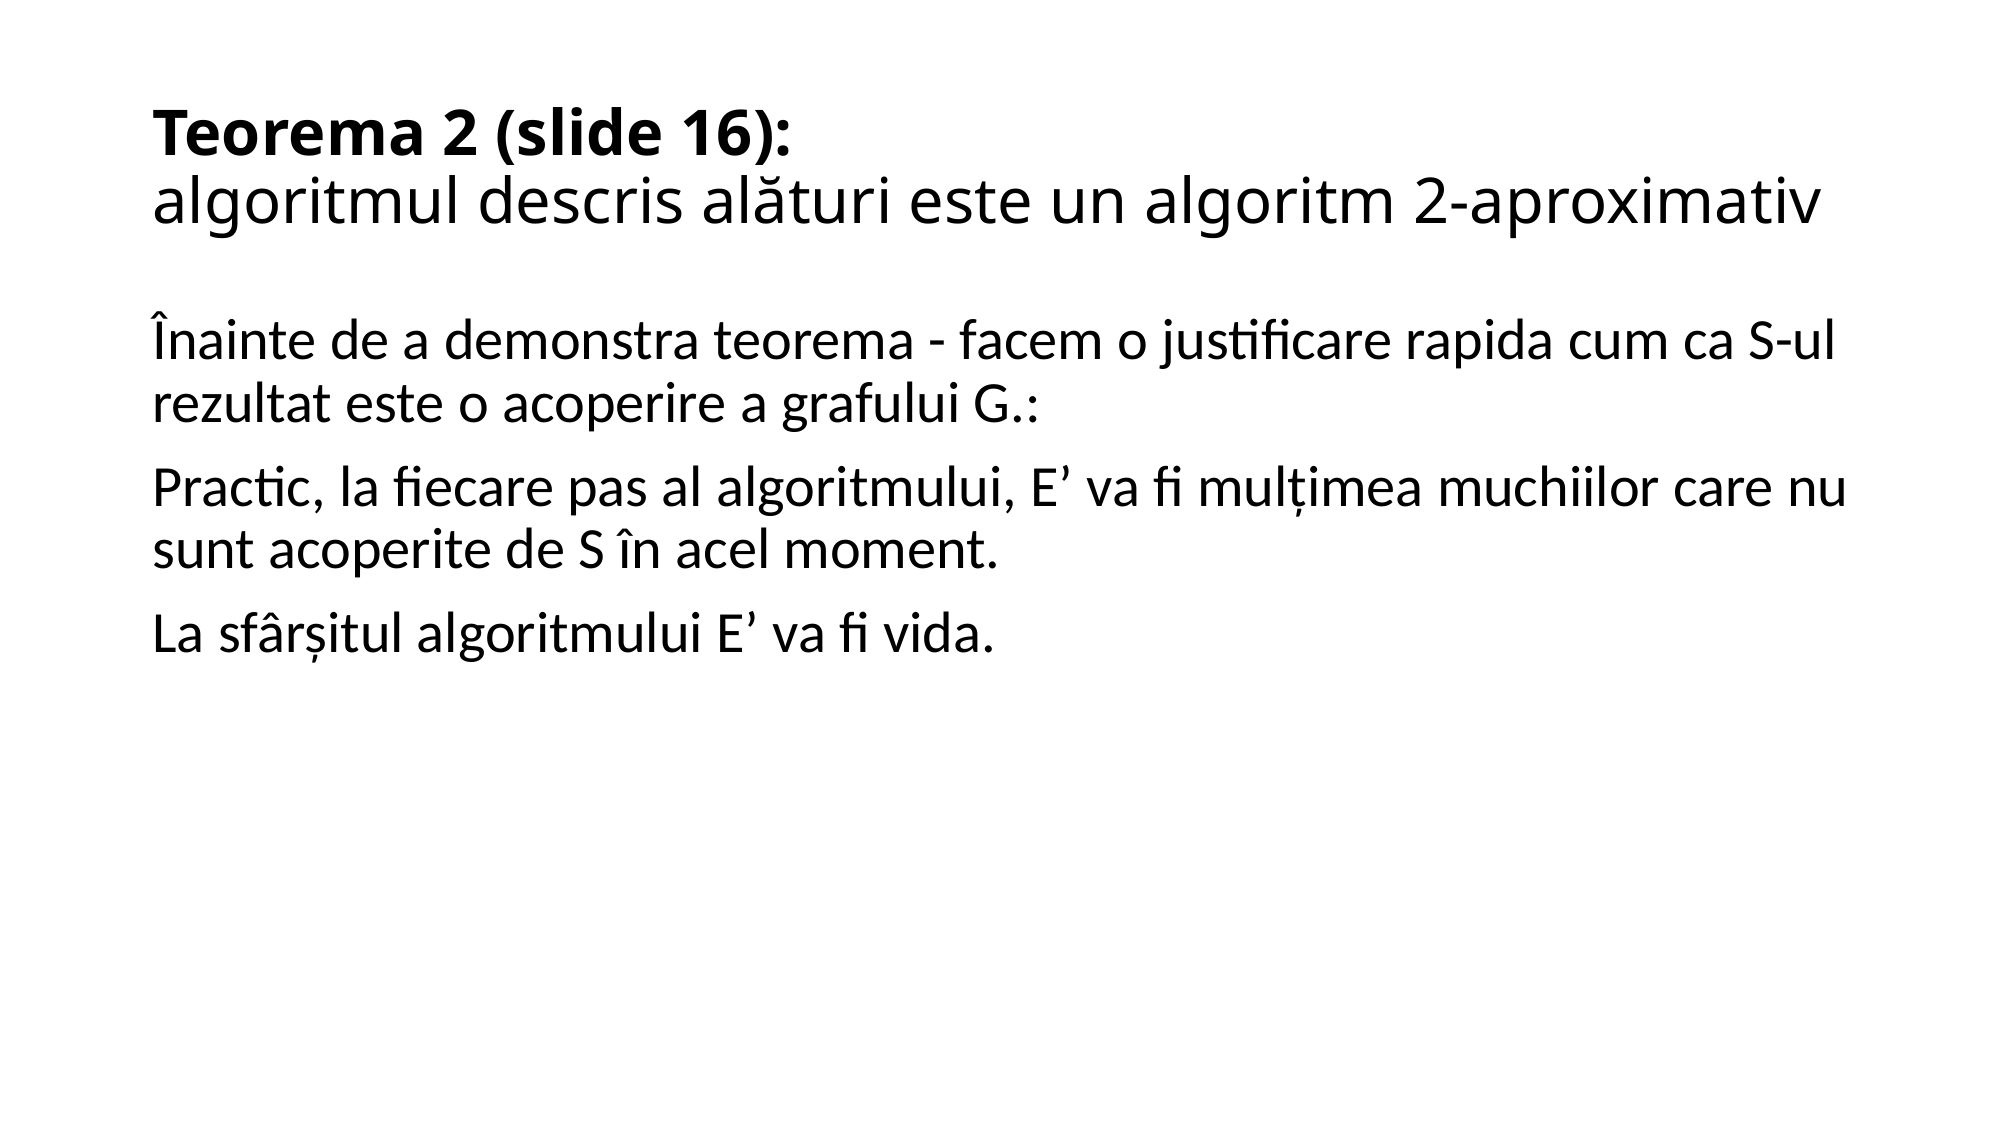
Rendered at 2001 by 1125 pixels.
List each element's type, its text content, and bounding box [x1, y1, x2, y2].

title Teorema 2 (slide 16): algoritmul descris alături este un algoritm 2-aproximativ [137, 59, 1863, 278]
list Înainte de a demonstra teorema - facem o justificare rapida cum ca S-ul rezultat este o acoperire a grafului G.: Practic, la fiecare pas al algoritmului, E’ va fi mulțimea muchiilor care nu sunt acoperite de S în acel moment. La sfârșitul algoritmului E’ va fi vida. Deci toate muchiile grafului sunt acoperite de nodurile din S. [137, 301, 1884, 1028]
